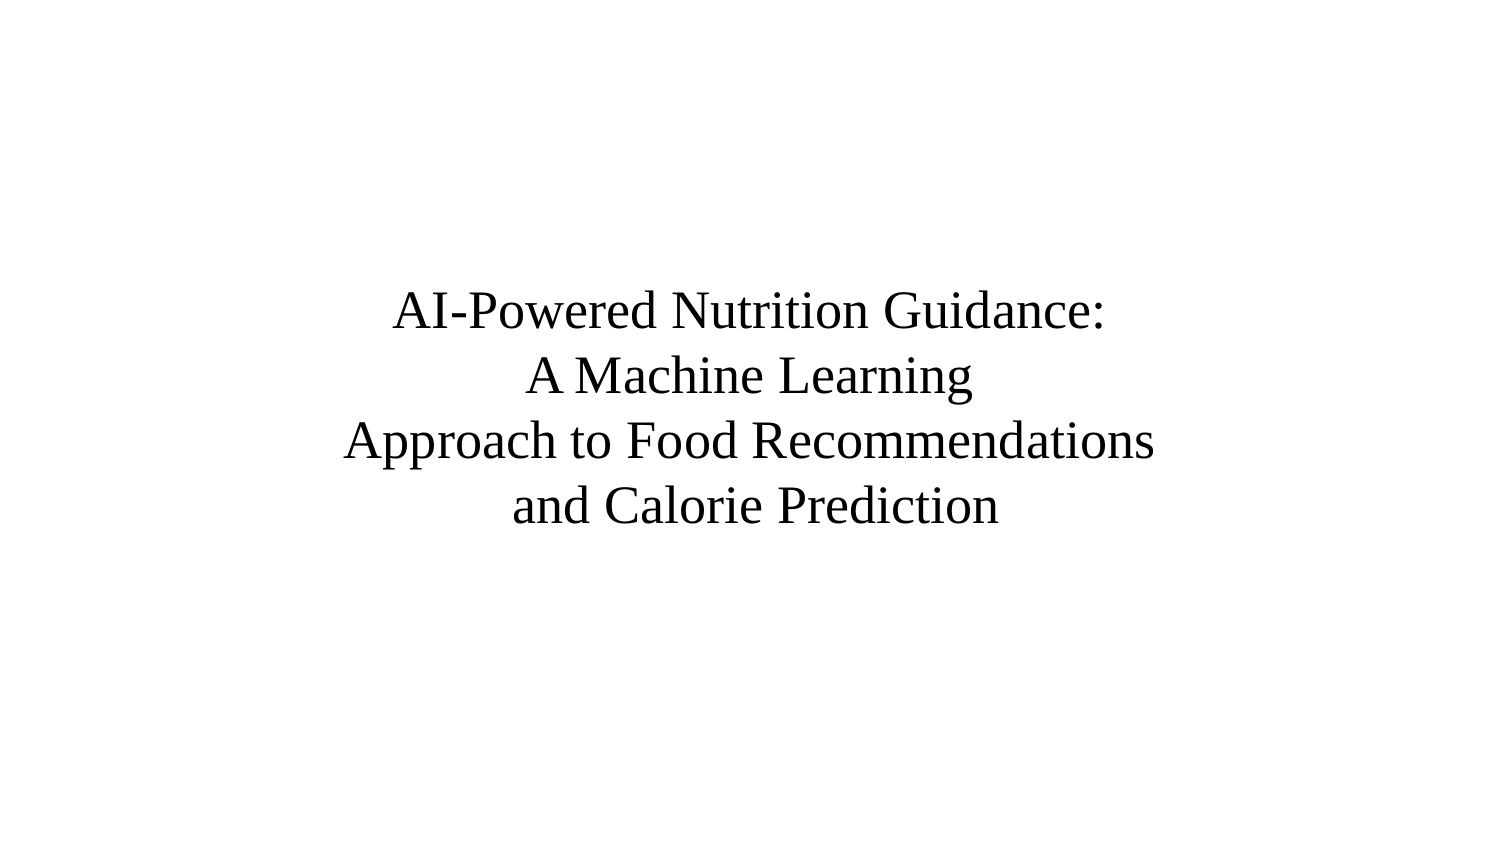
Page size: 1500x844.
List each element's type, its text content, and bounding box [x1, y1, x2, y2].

title AI-Powered Nutrition Guidance: A Machine Learning Approach to Food Recommendations and Calorie Prediction [155, 377, 1345, 549]
